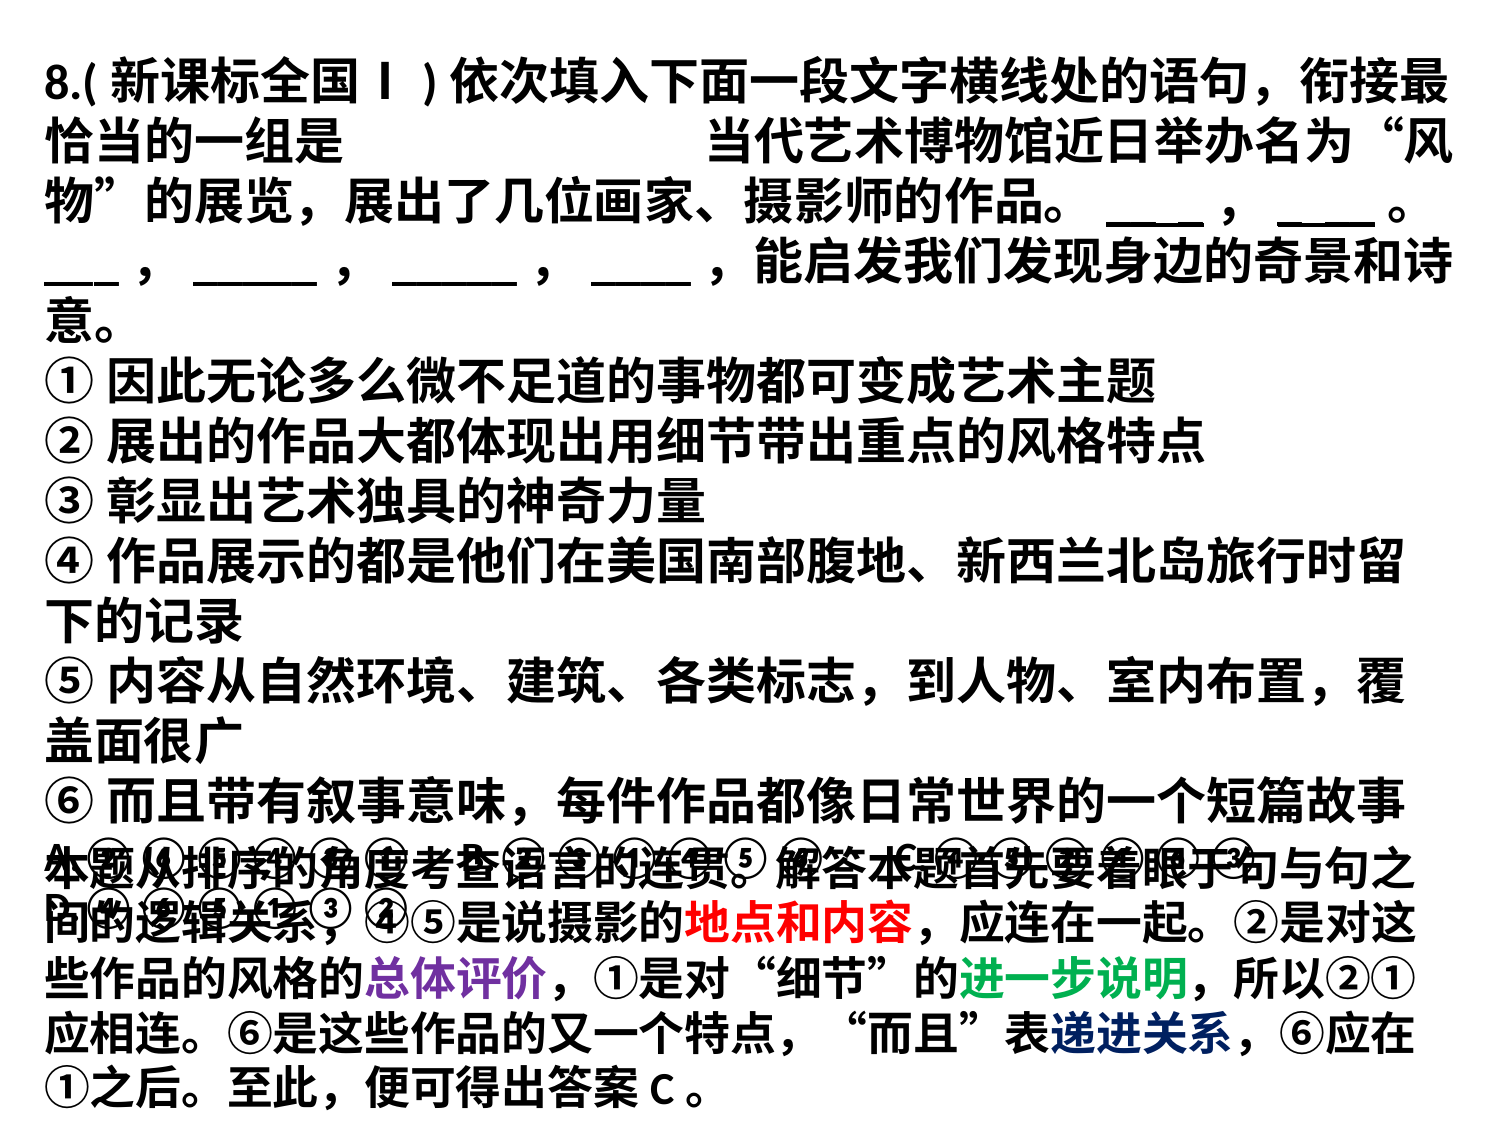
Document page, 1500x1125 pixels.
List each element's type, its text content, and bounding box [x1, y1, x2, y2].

text_box 8.(新课标全国Ⅰ)依次填入下面一段文字横线处的语句，衔接最恰当的一组是 当代艺术博物馆近日举办名为“风物”的展览，展出了几位画家、摄影师的作品。__ _，_ __。___，_____，_____，____，能启发我们发现身边的奇景和诗意。 ①因此无论多么微不足道的事物都可变成艺术主题 ②展出的作品大都体现出用细节带出重点的风格特点 ③彰显出艺术独具的神奇力量 ④作品展示的都是他们在美国南部腹地、新西兰北岛旅行时留下的记录 ⑤内容从自然环境、建筑、各类标志，到人物、室内布置，覆盖面很广 ⑥而且带有叙事意味，每件作品都像日常世界的一个短篇故事 A.②⑥⑤④③① B.②③①④⑤⑥ C.④⑤②①⑥③ D.④⑥⑤①③② [29, 42, 1471, 831]
text_box 本题从排序的角度考查语言的连贯。解答本题首先要着眼于句与句之间的逻辑关系，④⑤是说摄影的地点和内容，应连在一起。②是对这些作品的风格的总体评价，①是对“细节”的进一步说明，所以②①应相连。⑥是这些作品的又一个特点，“而且”表递进关系，⑥应在①之后。至此，便可得出答案C。 [29, 831, 1471, 1122]
